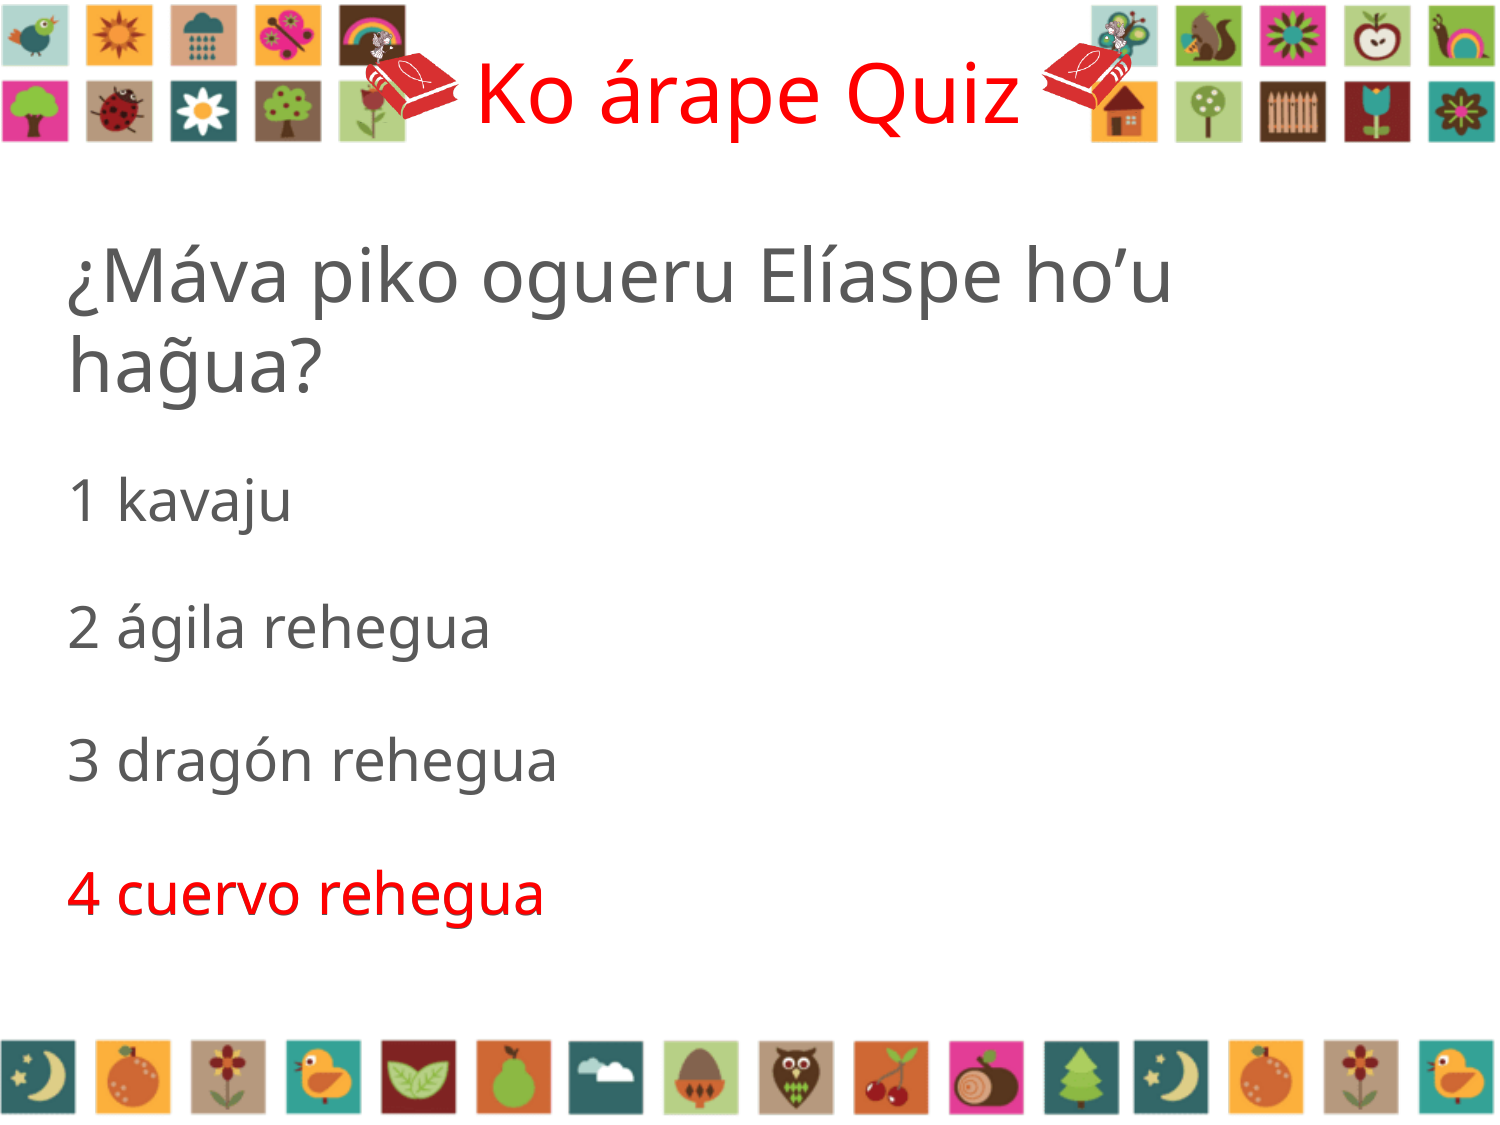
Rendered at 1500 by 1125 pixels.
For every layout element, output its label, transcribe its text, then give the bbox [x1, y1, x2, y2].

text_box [0, 1028, 1500, 1118]
text_box 2 ágila rehegua [53, 582, 1436, 668]
text_box Ko árape Quiz [424, 32, 1078, 148]
text_box ¿Máva piko ogueru Elíaspe hoʼu hag̃ua? [53, 219, 1436, 415]
text_box 3 dragón rehegua [53, 716, 1483, 801]
text_box 4 cuervo rehegua [53, 849, 1483, 934]
text_box 1 kavaju [53, 456, 1436, 541]
picture [0, 3, 491, 150]
picture [1009, 3, 1500, 150]
